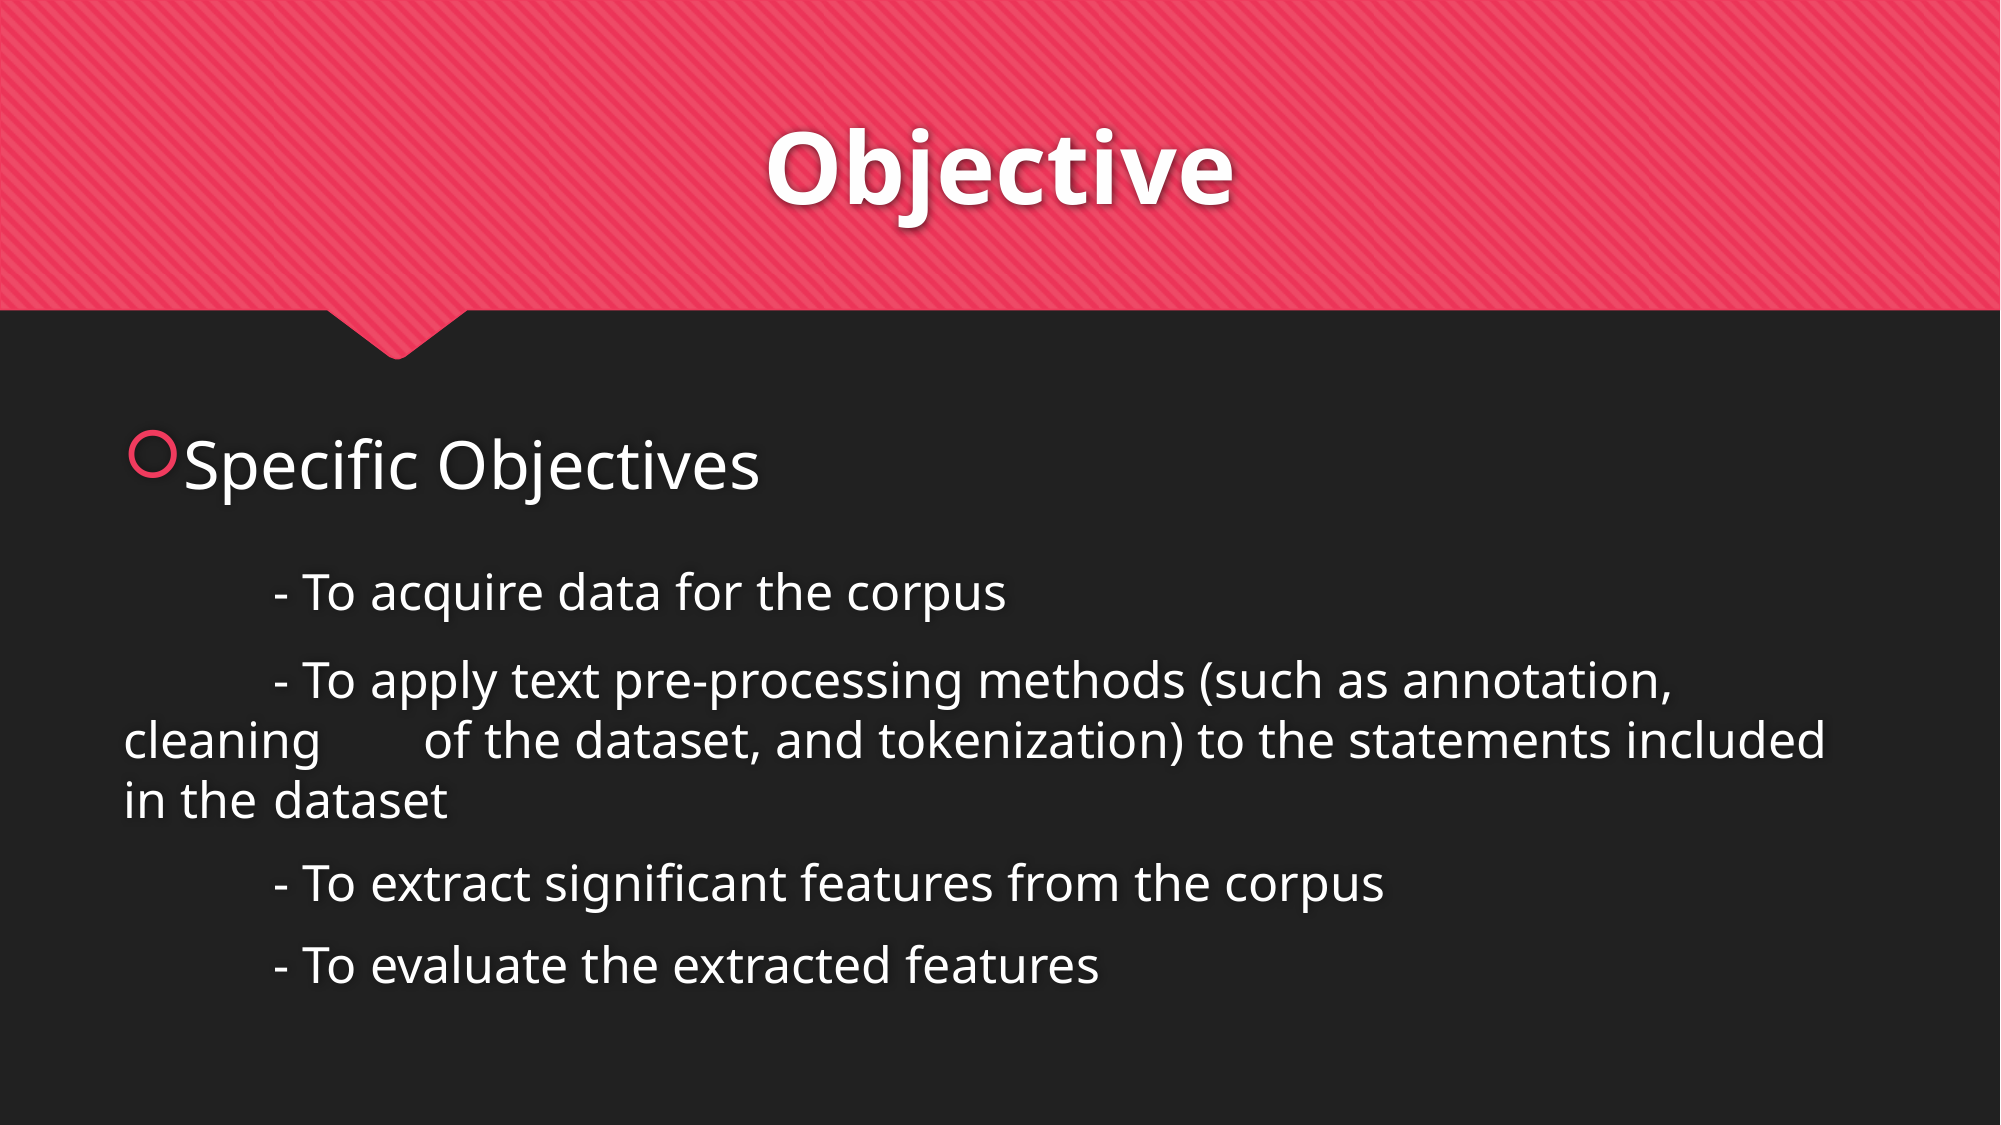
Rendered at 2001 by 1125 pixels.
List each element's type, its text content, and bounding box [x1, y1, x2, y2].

list Specific Objectives - To acquire data for the corpus - To apply text pre-processing methods (such as annotation, cleaning of the dataset, and tokenization) to the statements included in the dataset - To extract significant features from the corpus - To evaluate the extracted features [108, 343, 1892, 1074]
title Objective [132, 73, 1868, 233]
